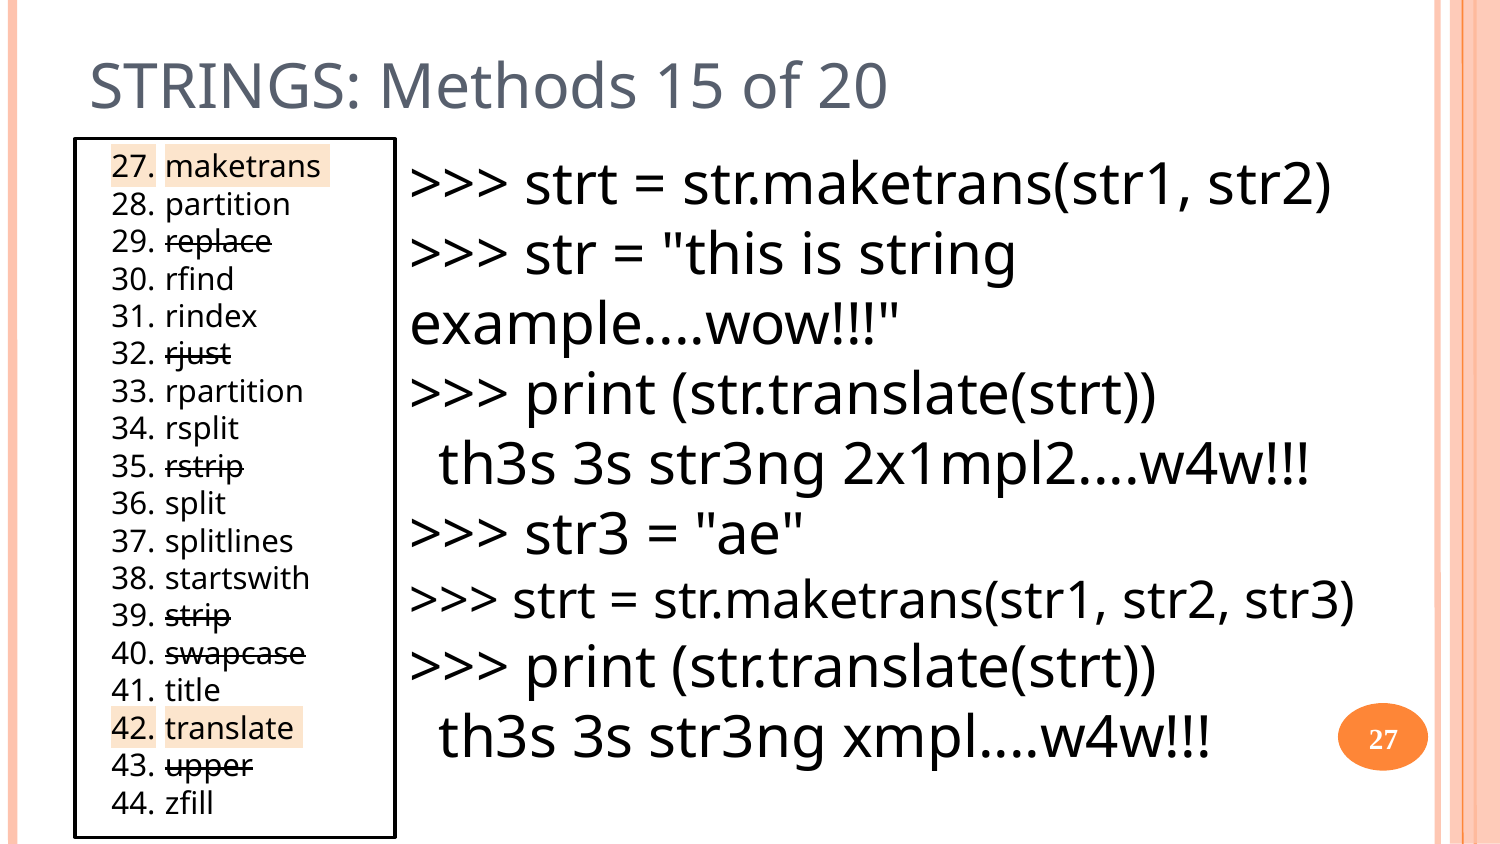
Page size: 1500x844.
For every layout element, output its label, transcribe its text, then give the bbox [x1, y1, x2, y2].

text_box >>> strt = str.maketrans(str1, str2) >>> str = "this is string example....wow!!!" >>> print (str.translate(strt)) th3s 3s str3ng 2x1mpl2....w4w!!! >>> str3 = "ae" >>> strt = str.maketrans(str1, str2, str3) >>> print (str.translate(strt)) th3s 3s str3ng xmpl....w4w!!! [395, 138, 1434, 838]
text_box STRINGS: Methods 15 of 20 [75, 33, 1300, 129]
text_box maketrans partition replace rfind rindex rjust rpartition rsplit rstrip split splitlines startswith strip swapcase title translate upper zfill [74, 138, 395, 838]
